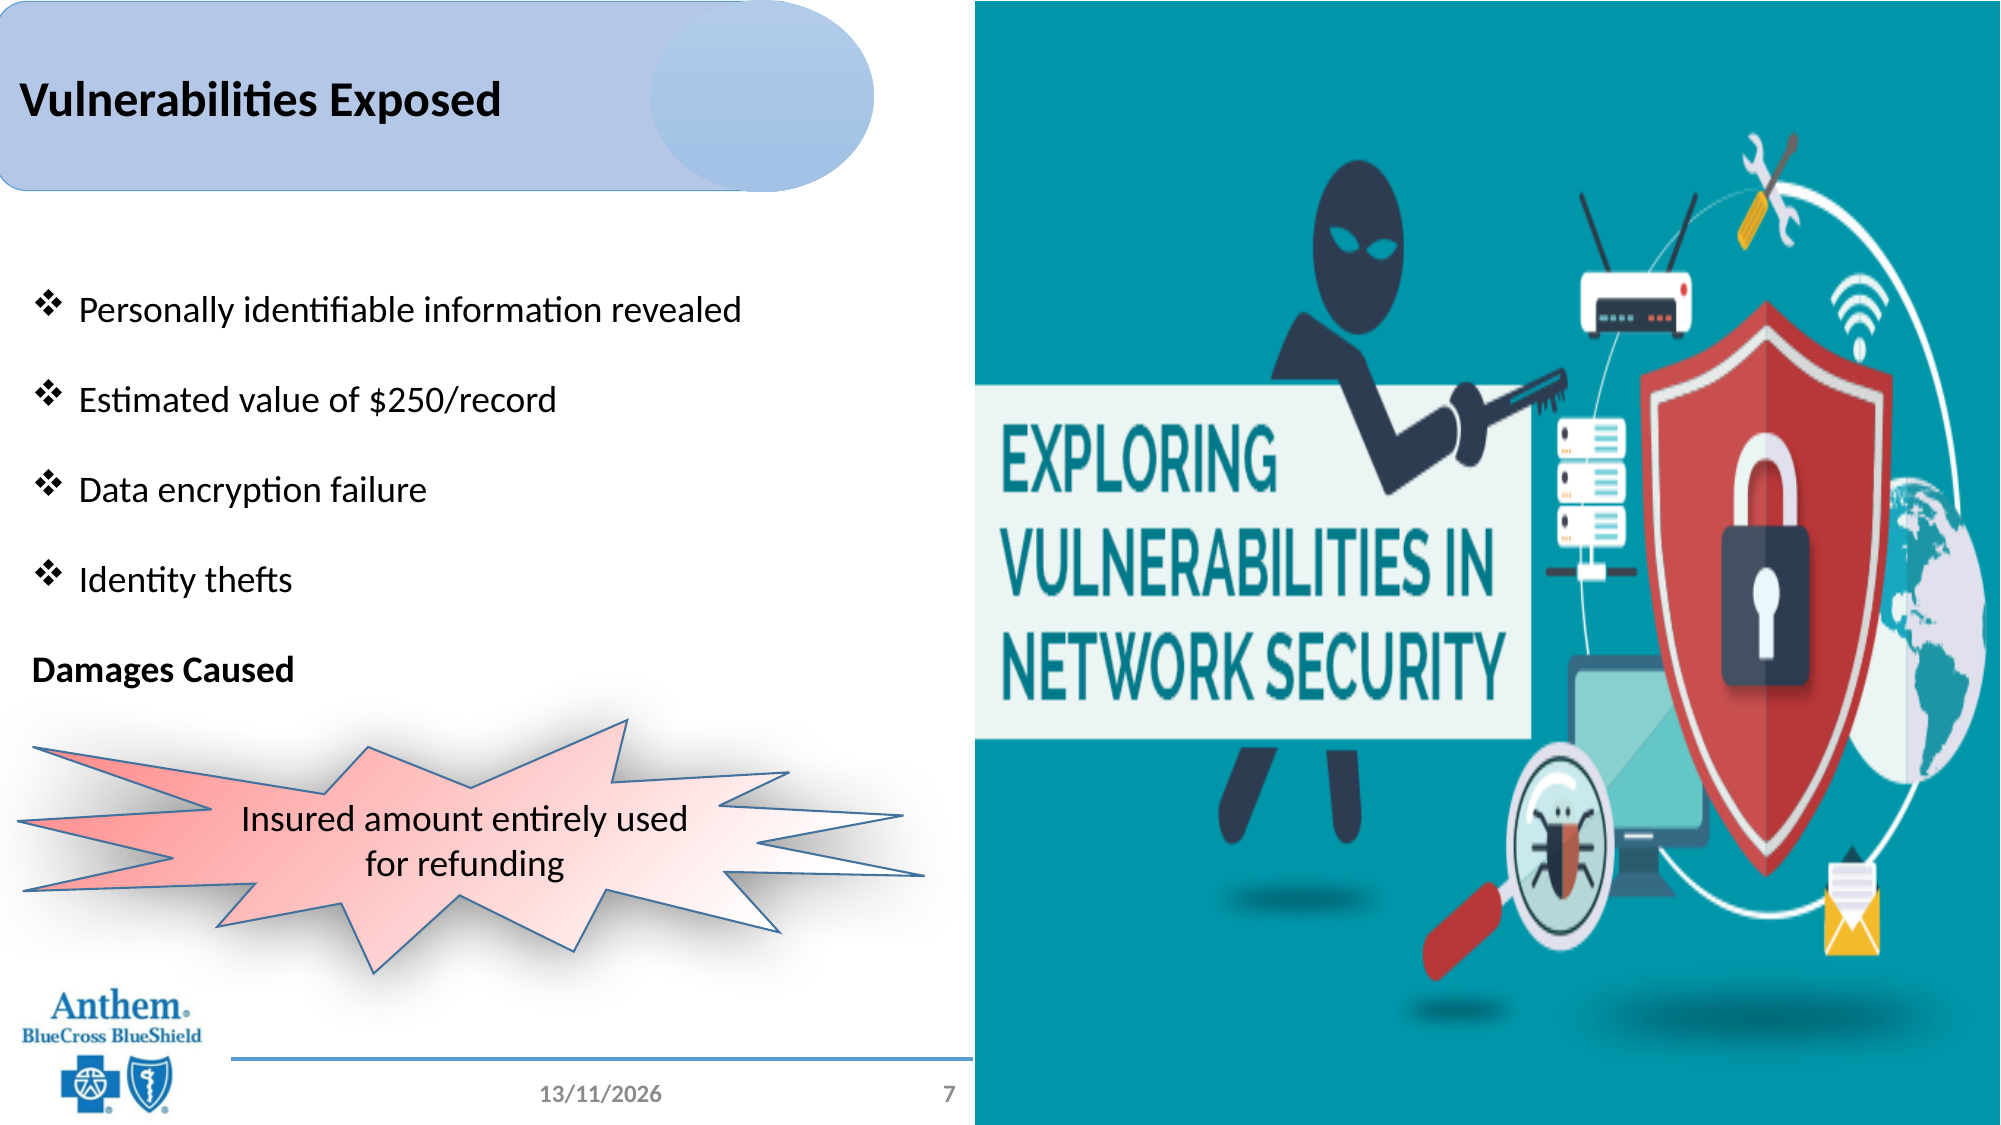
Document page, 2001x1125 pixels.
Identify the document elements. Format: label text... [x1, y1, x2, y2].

picture [4, 977, 214, 1125]
text_box Vulnerabilities Exposed [0, 0, 742, 192]
picture [974, 1, 2000, 1125]
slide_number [524, 1063, 974, 1123]
text_box [649, 0, 875, 193]
text_box Personally identifiable information revealed Estimated value of $250/record Data encryption failure Identity thefts Damages Caused [17, 278, 974, 878]
text_box Insured amount entirely used for refunding [16, 718, 925, 976]
